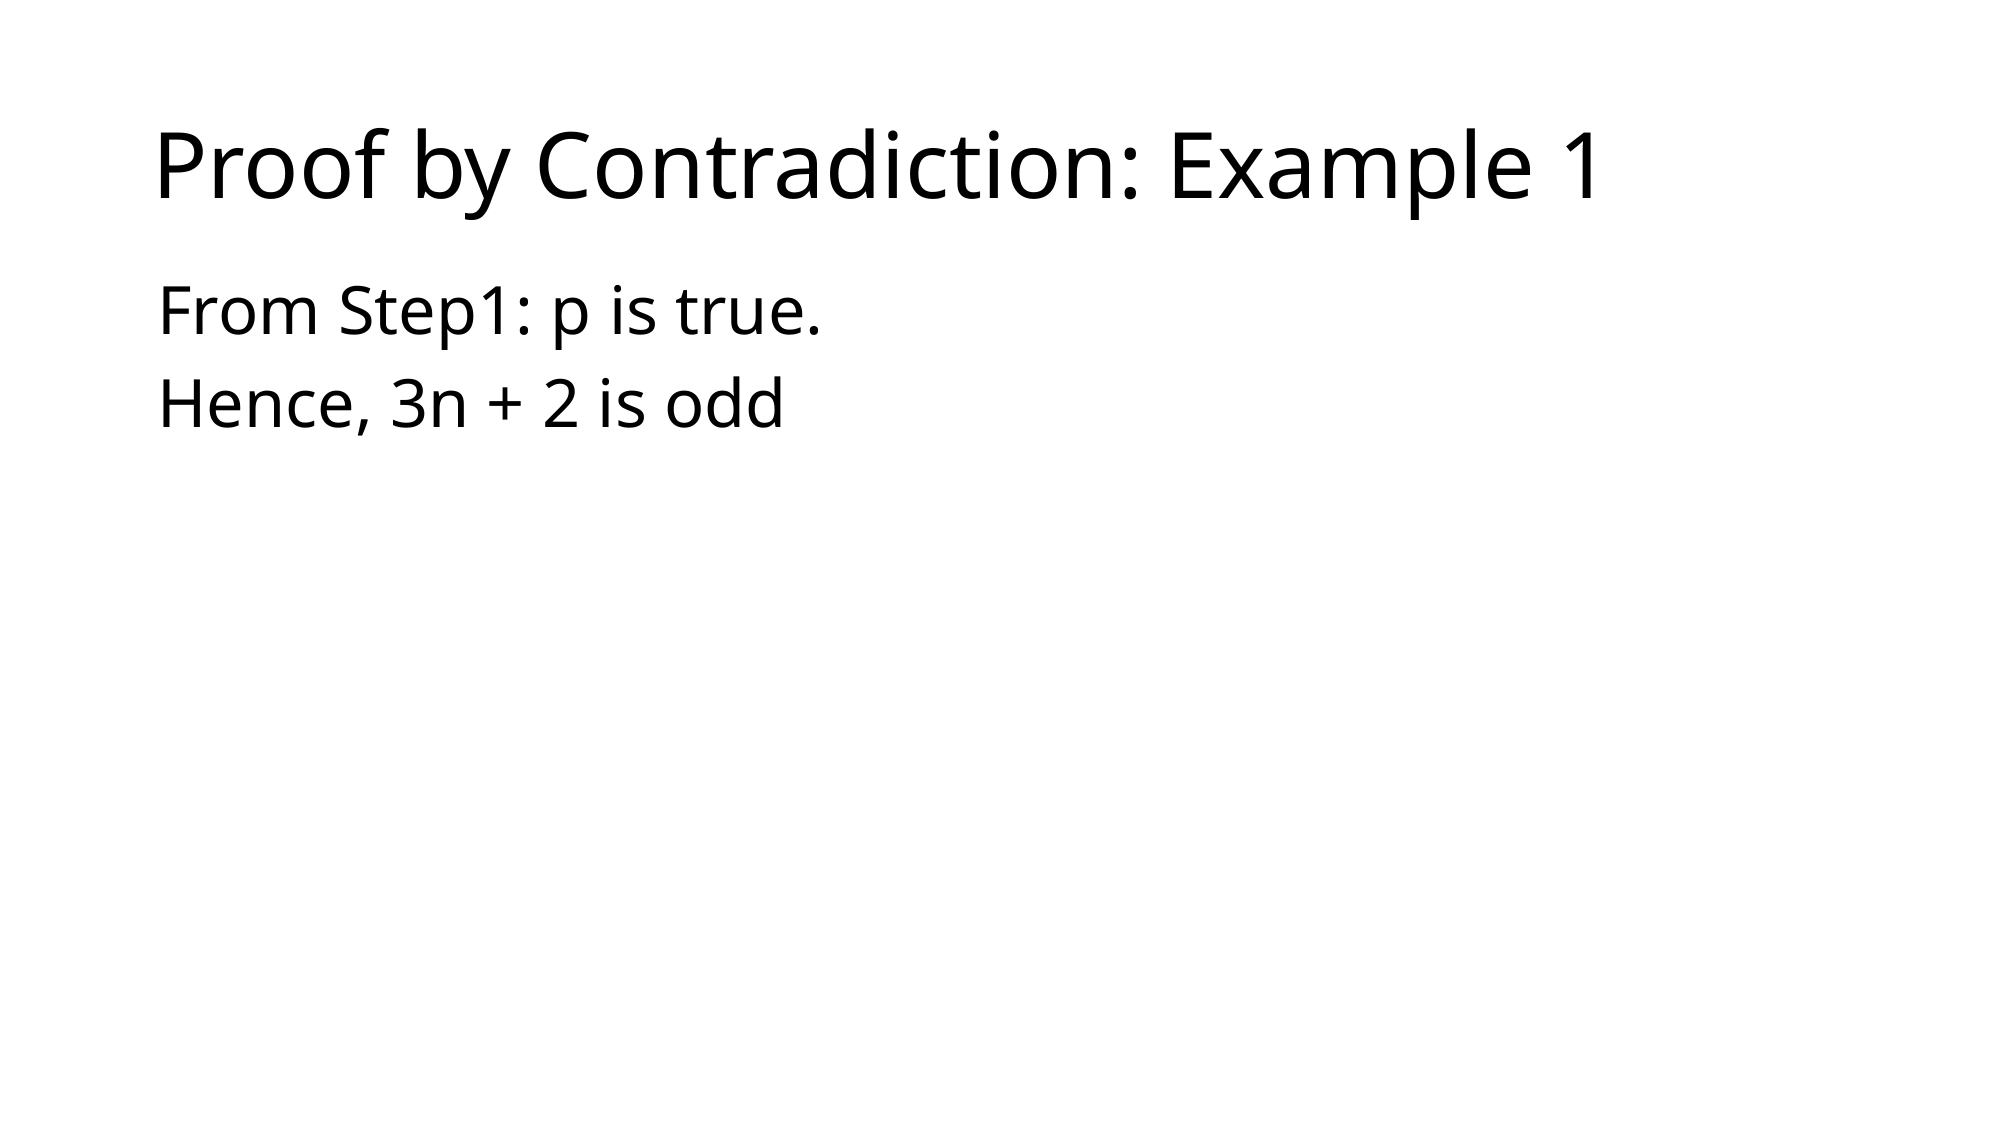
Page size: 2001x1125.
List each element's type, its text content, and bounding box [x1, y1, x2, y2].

text_box From Step1: p is true. Hence, 3n + 2 is odd [142, 269, 866, 489]
title Proof by Contradiction: Example 1 [137, 59, 1863, 278]
